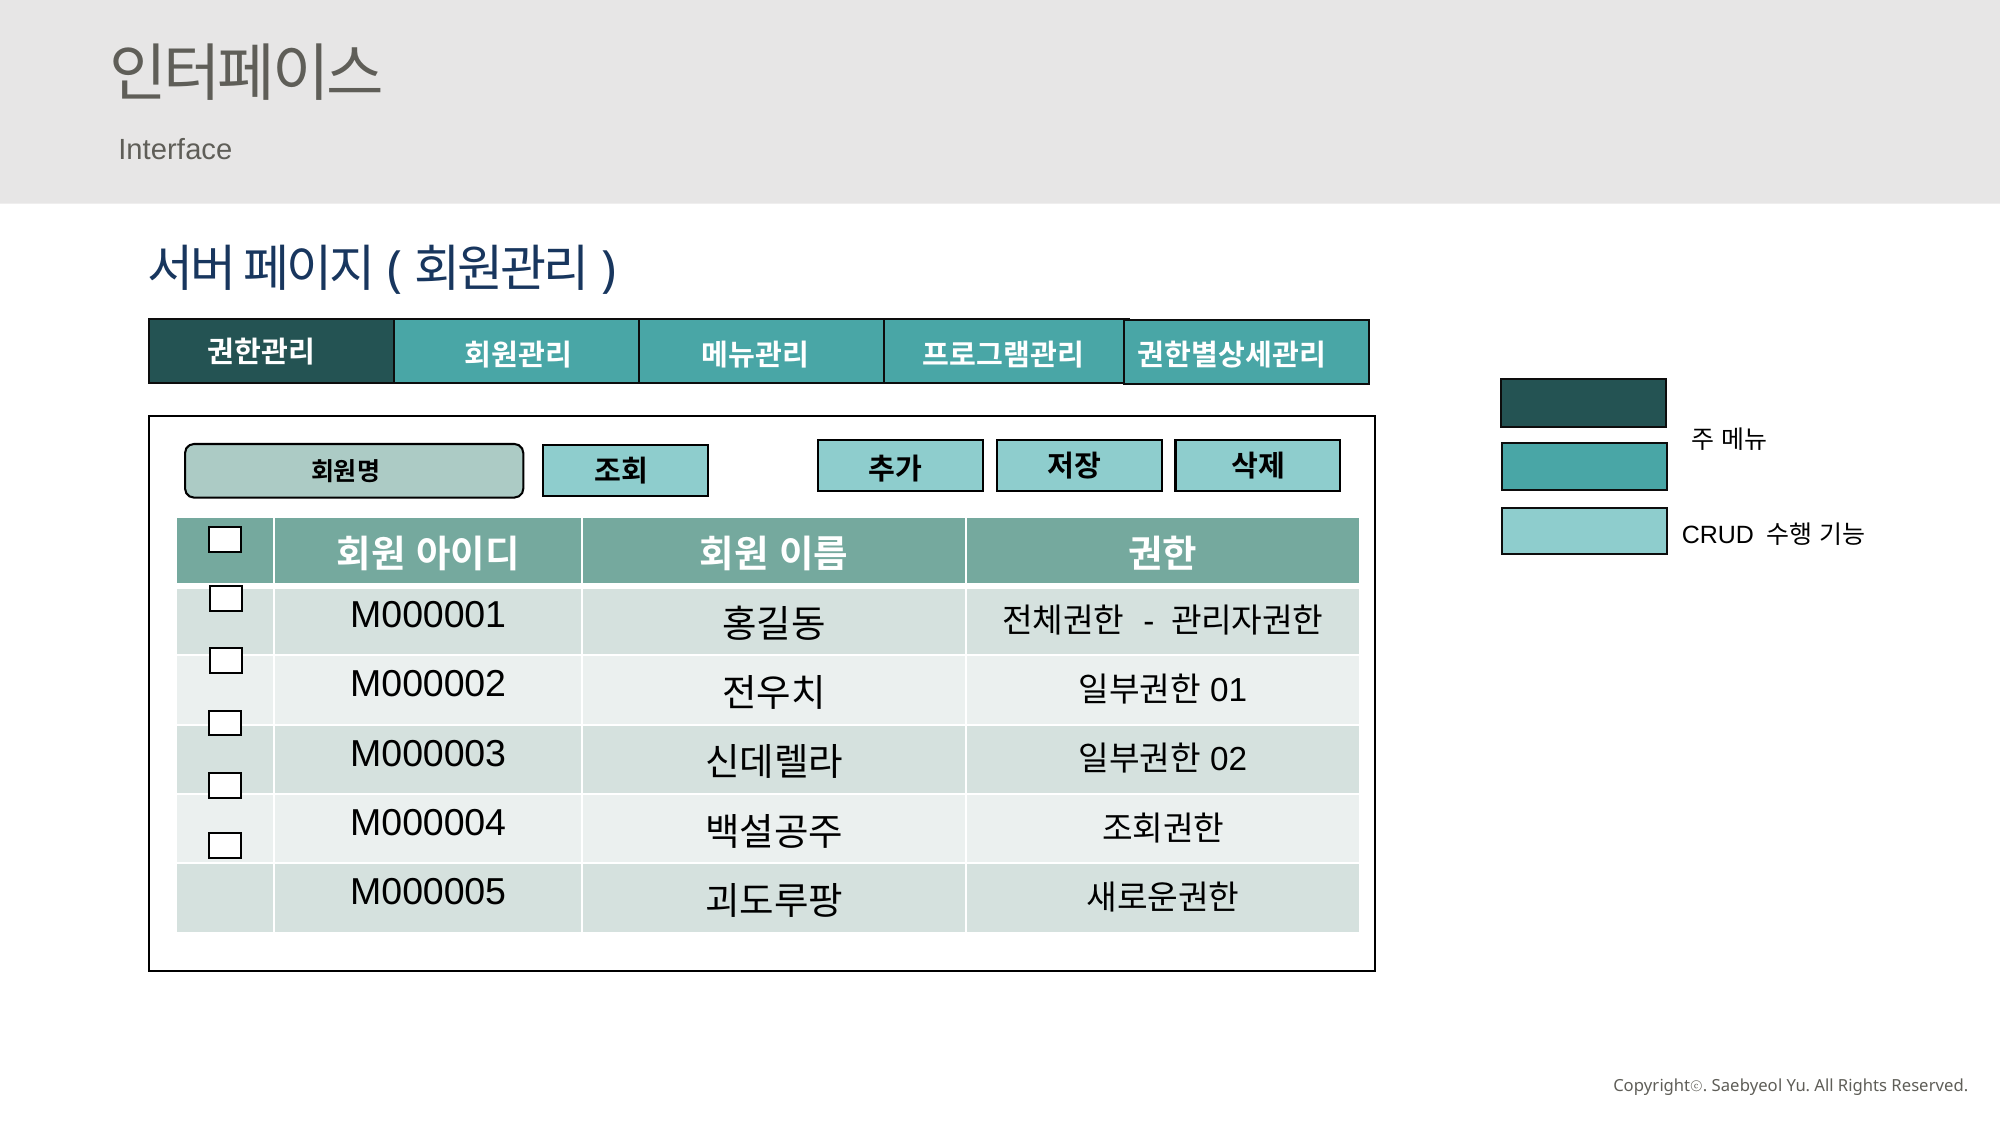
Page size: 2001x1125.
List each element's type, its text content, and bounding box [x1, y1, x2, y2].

text_box [208, 710, 242, 736]
text_box 메뉴관리 [686, 329, 837, 379]
text_box 추가 [854, 442, 947, 493]
text_box [996, 439, 1163, 492]
text_box 삭제 [1216, 439, 1310, 490]
text_box 서버 페이지(회원관리) [132, 229, 632, 304]
text_box CRUD 수행 기능 [1667, 510, 1973, 556]
text_box [1174, 439, 1341, 492]
text_box [209, 647, 243, 674]
text_box [817, 439, 984, 492]
text_box [542, 444, 709, 497]
text_box [184, 442, 525, 499]
text_box [148, 415, 1376, 972]
text_box [0, 0, 2000, 205]
text_box [395, 318, 638, 384]
text_box [1123, 379, 1370, 385]
text_box [208, 832, 242, 859]
text_box [638, 318, 885, 384]
text_box [1501, 507, 1668, 555]
text_box 저장 [1032, 439, 1126, 490]
text_box 조회 [579, 445, 672, 495]
text_box [208, 526, 242, 553]
text_box 주 메뉴 [1676, 416, 1909, 461]
text_box 인터페이스 [94, 25, 400, 116]
text_box [208, 772, 242, 799]
text_box [1500, 378, 1667, 428]
text_box 권한별상세관리 [1123, 328, 1384, 379]
text_box [148, 318, 395, 384]
text_box 권한관리 [192, 326, 343, 376]
text_box 회원명 [296, 447, 492, 493]
text_box 프로그램관리 [907, 329, 1123, 379]
text_box [1501, 442, 1668, 491]
text_box [885, 318, 1130, 384]
text_box [209, 585, 243, 612]
text_box 회원관리 [449, 328, 600, 379]
text_box [1123, 319, 1370, 328]
text_box Interface [103, 123, 248, 173]
